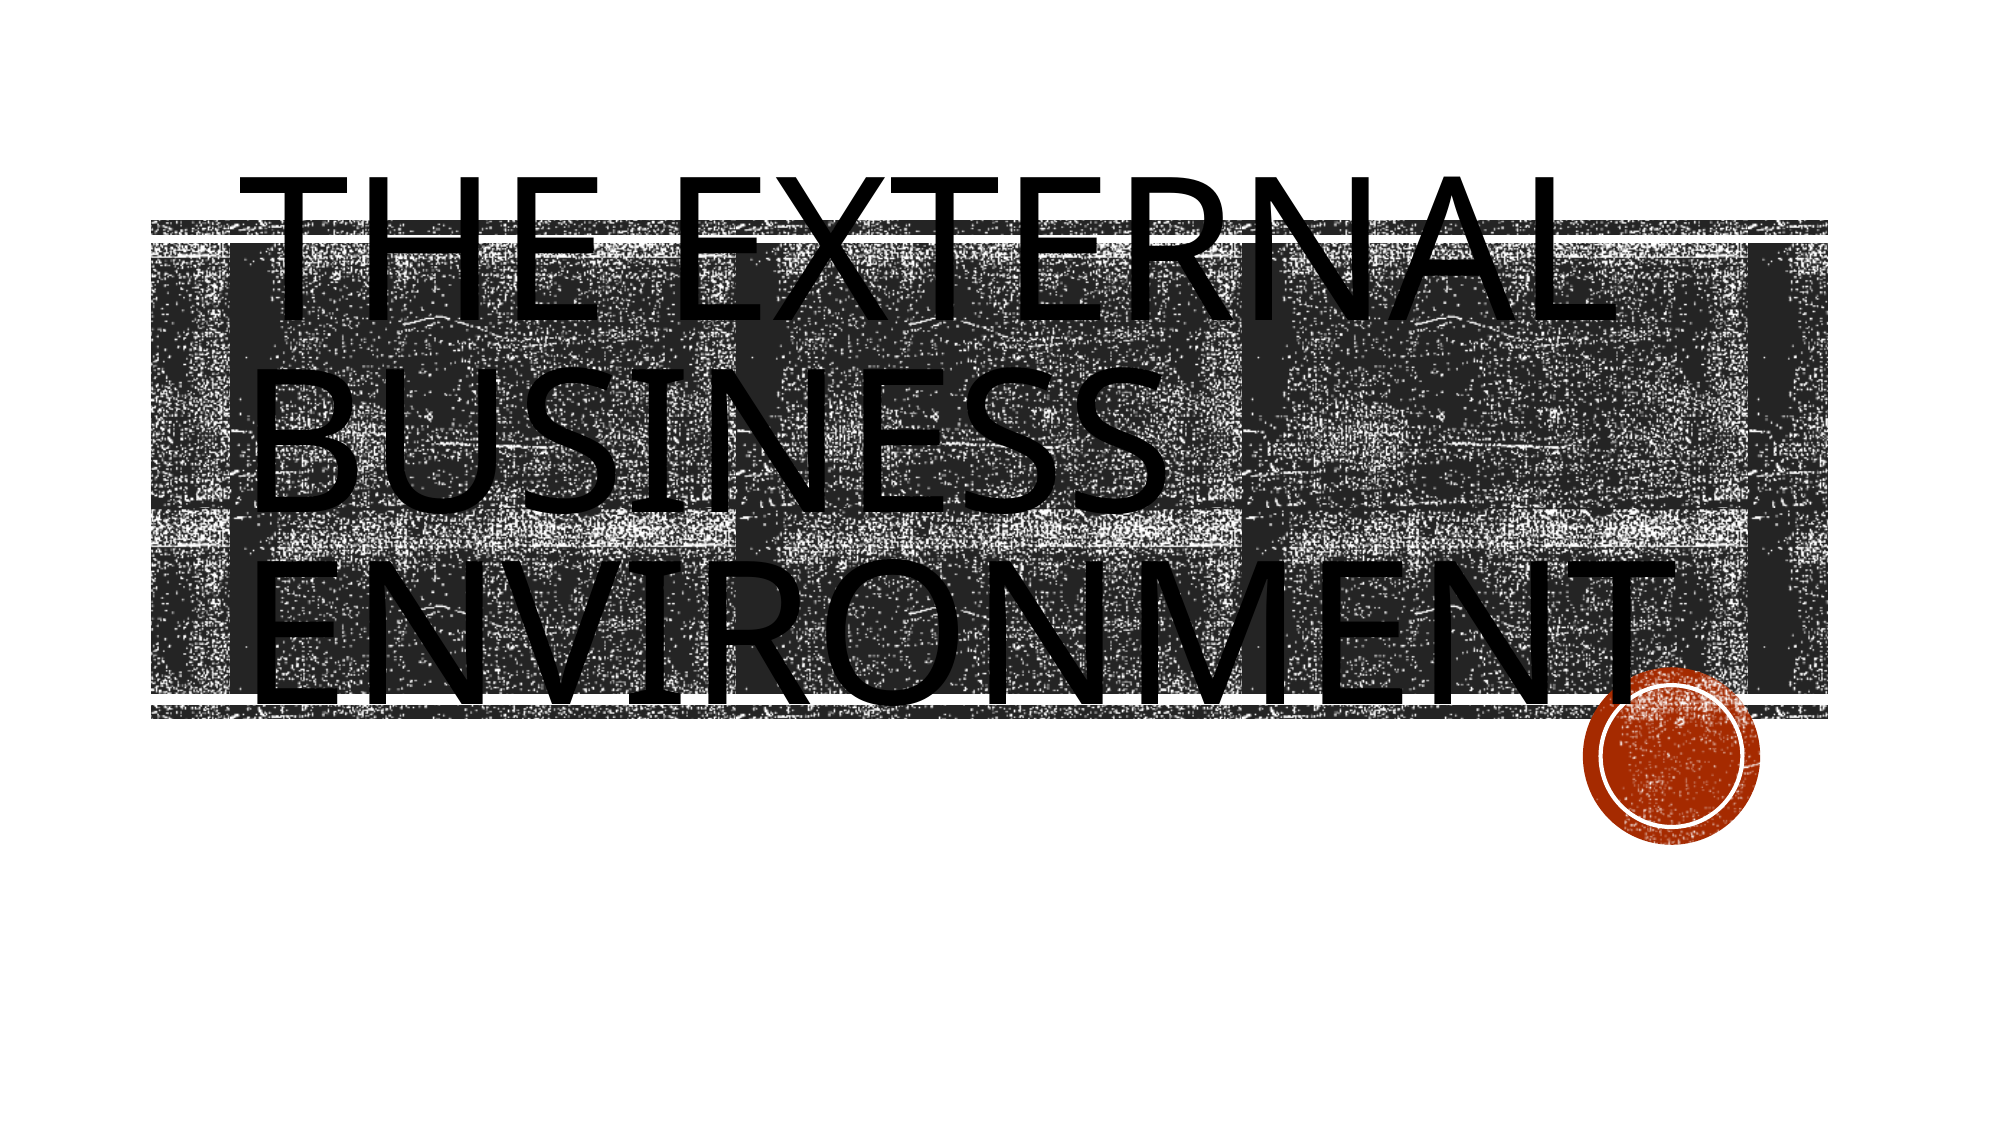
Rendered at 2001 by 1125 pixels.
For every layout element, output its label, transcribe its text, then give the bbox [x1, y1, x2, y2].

title THE EXTERNAL BUSINESS ENVIRONMENT [223, 102, 1859, 808]
